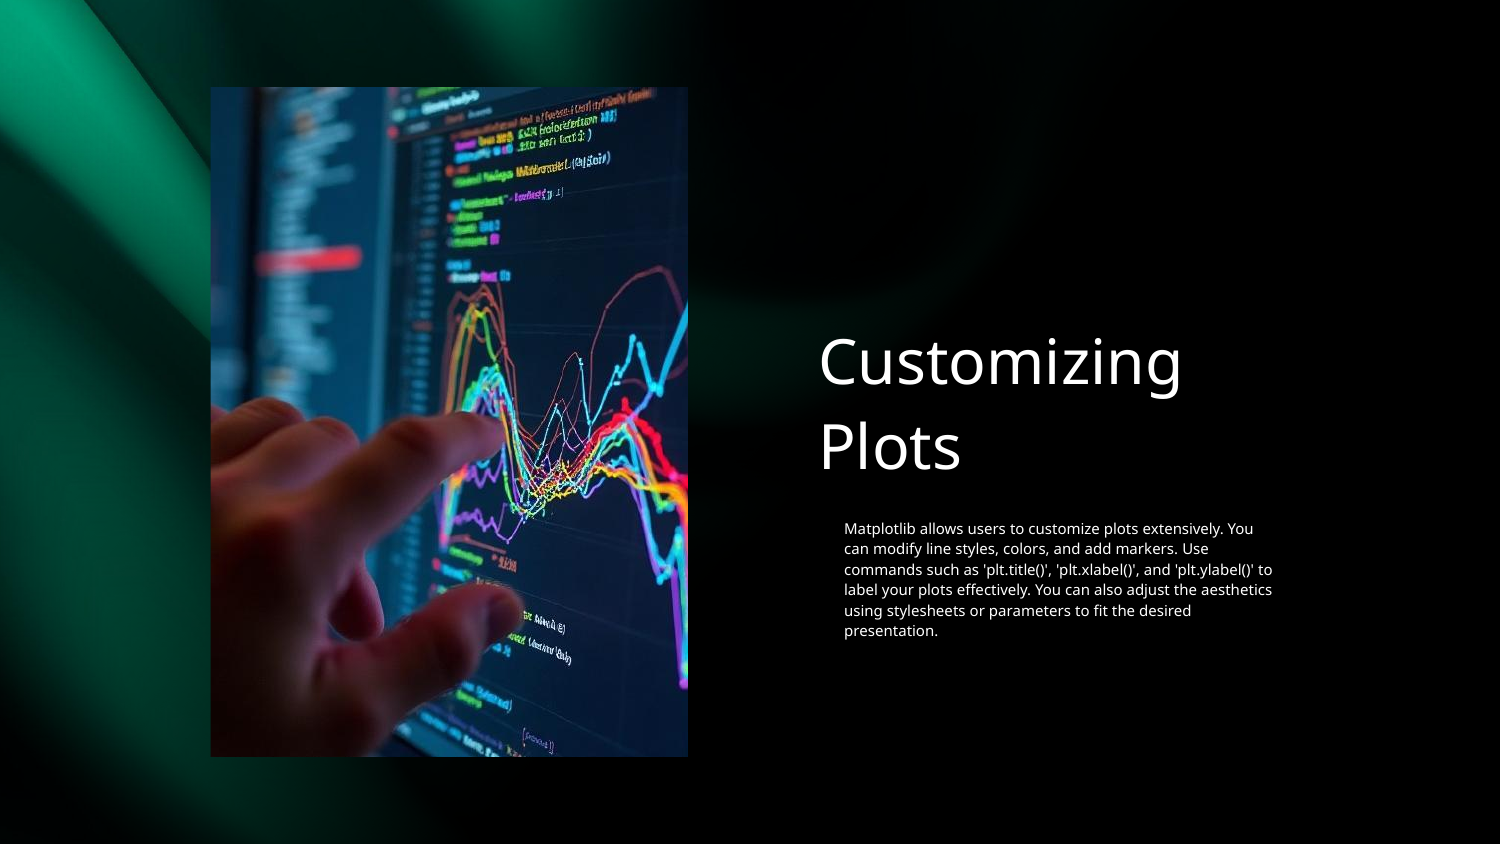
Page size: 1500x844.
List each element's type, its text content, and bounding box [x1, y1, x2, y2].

picture [0, 0, 1500, 844]
title Customizing Plots [803, 187, 1289, 503]
subtitle Matplotlib allows users to customize plots extensively. You can modify line styles, colors, and add markers. Use commands such as 'plt.title()', 'plt.xlabel()', and 'plt.ylabel()' to label your plots effectively. You can also adjust the aesthetics using stylesheets or parameters to fit the desired presentation. [803, 503, 1289, 657]
